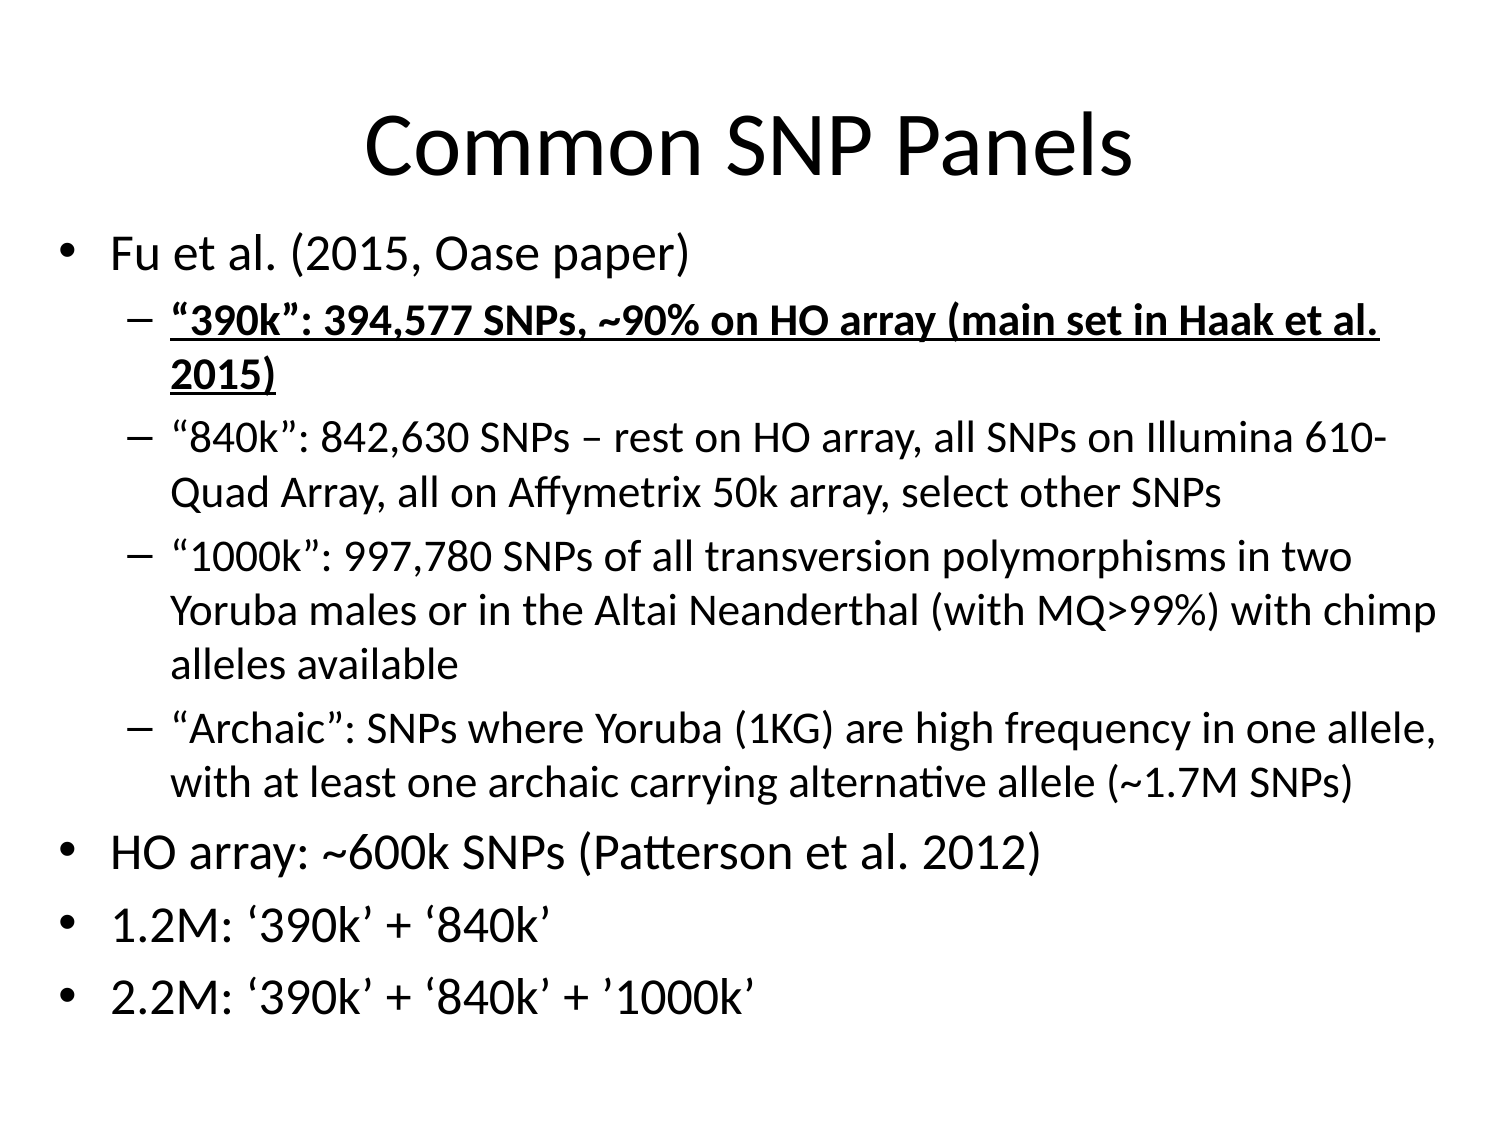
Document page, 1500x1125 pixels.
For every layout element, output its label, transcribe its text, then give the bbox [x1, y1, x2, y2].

title Common SNP Panels [75, 45, 1425, 210]
list Fu et al. (2015, Oase paper) “390k”: 394,577 SNPs, ~90% on HO array (main set in Haak et al. 2015) “840k”: 842,630 SNPs – rest on HO array, all SNPs on Illumina 610-Quad Array, all on Affymetrix 50k array, select other SNPs “1000k”: 997,780 SNPs of all transversion polymorphisms in two Yoruba males or in the Altai Neanderthal (with MQ>99%) with chimp alleles available “Archaic”: SNPs where Yoruba (1KG) are high frequency in one allele, with at least one archaic carrying alternative allele (~1.7M SNPs) HO array: ~600k SNPs (Patterson et al. 2012) 1.2M: ‘390k’ + ‘840k’ 2.2M: ‘390k’ + ‘840k’ + ’1000k’ [43, 210, 1465, 1096]
